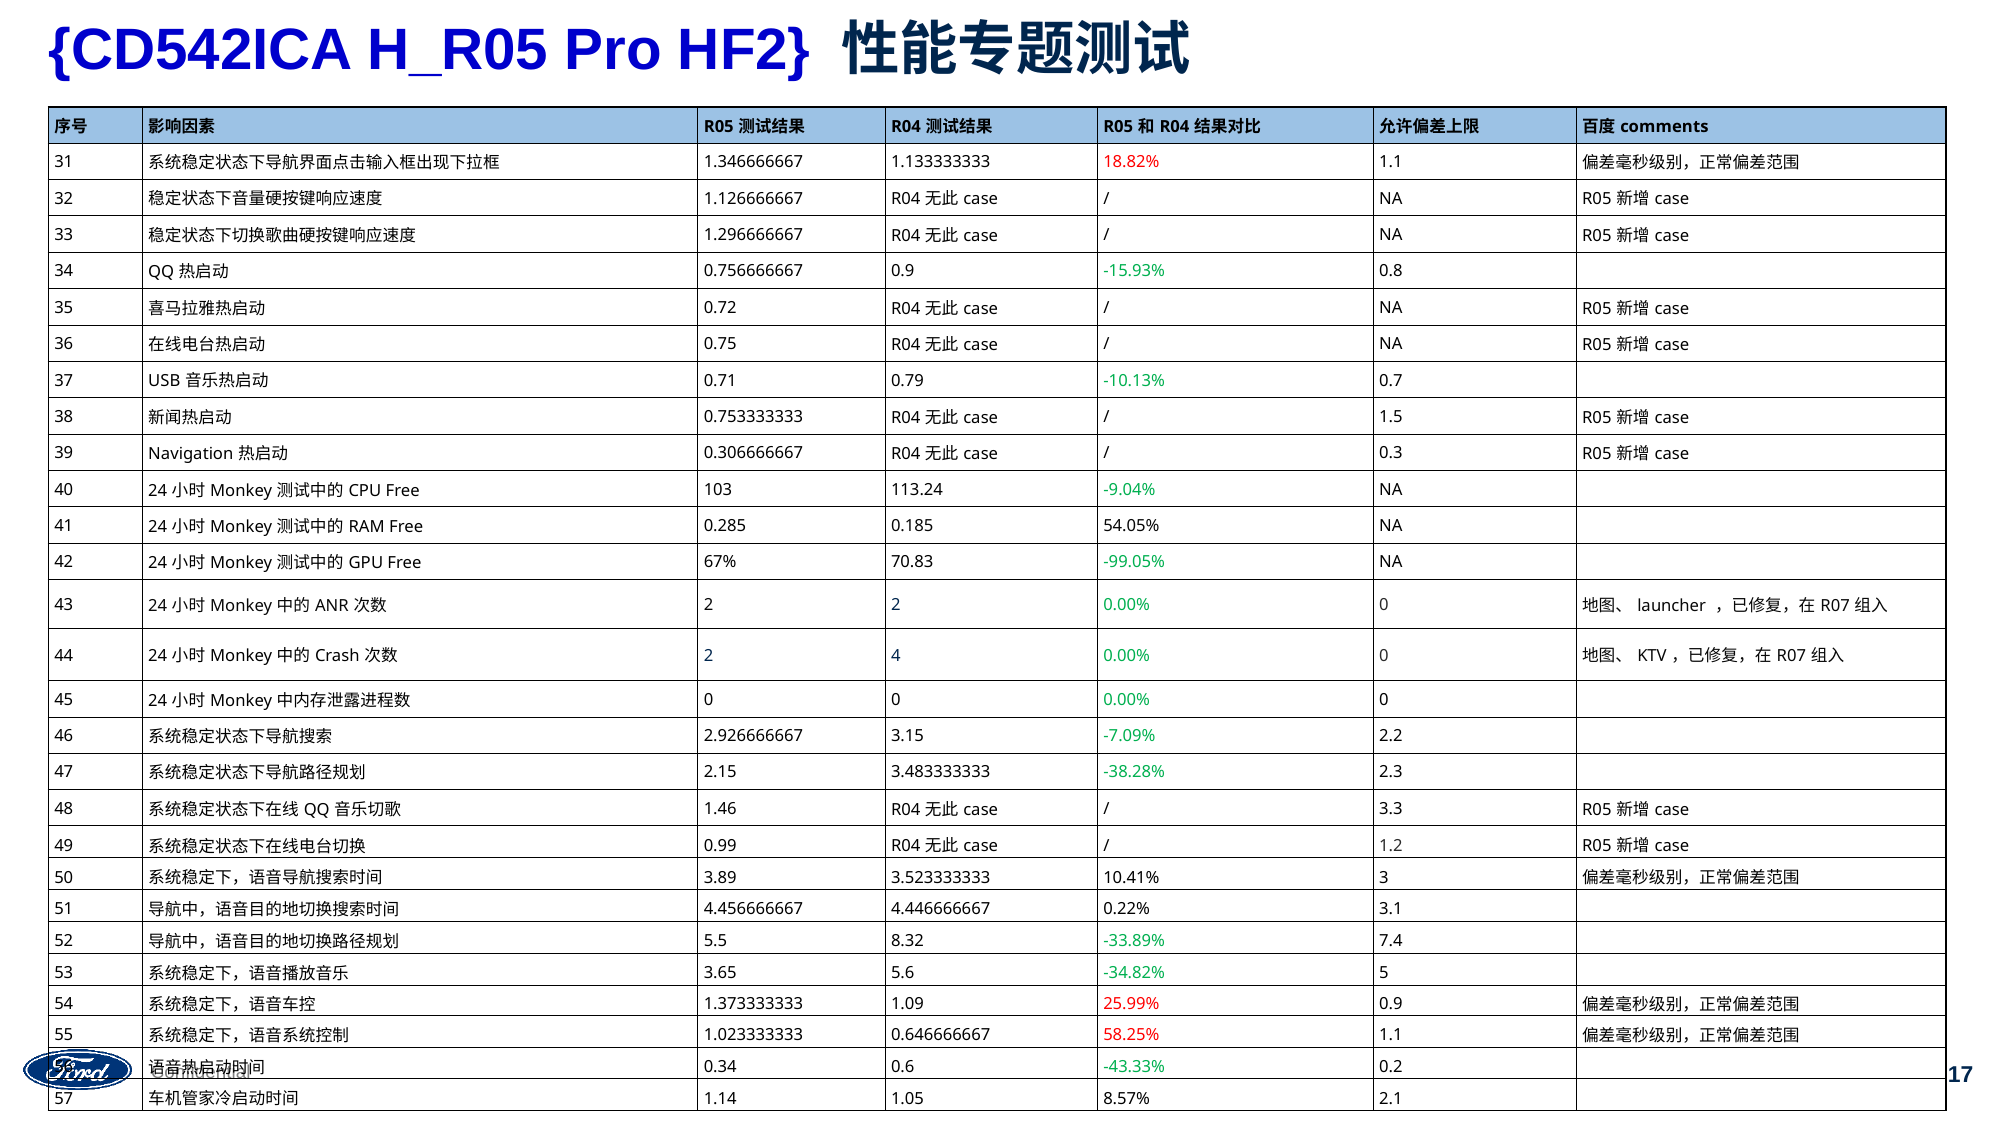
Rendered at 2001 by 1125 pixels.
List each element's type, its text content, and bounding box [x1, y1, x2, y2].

table_cell 0.753333333 [698, 398, 885, 434]
table_cell R05新增case [1577, 398, 1945, 434]
table_cell 地图、launcher ，已修复，在R07组入 [1577, 580, 1945, 628]
table_cell 导航中，语音目的地切换搜索时间 [143, 890, 697, 921]
table_cell 67% [698, 544, 885, 579]
table_cell 10.41% [1098, 858, 1373, 889]
table_cell 4.446666667 [886, 890, 1097, 921]
table_cell 0.75 [698, 326, 885, 361]
table_cell [1577, 544, 1945, 579]
table_cell R04无此case [886, 326, 1097, 361]
table_cell 系统稳定状态下导航界面点击输入框出现下拉框 [143, 144, 697, 179]
table_cell 56 [49, 1048, 142, 1078]
table_cell NA [1374, 326, 1576, 361]
table_cell 0 [698, 681, 885, 717]
table_cell 0.72 [698, 289, 885, 325]
table_cell 1.1 [1374, 1016, 1576, 1047]
table_cell R04无此case [886, 289, 1097, 325]
table_cell -99.05% [1098, 544, 1373, 579]
table_cell 24小时Monkey测试中的RAM Free [143, 507, 697, 543]
table_cell 54.05% [1098, 507, 1373, 543]
table_cell 5.5 [698, 922, 885, 953]
table_cell 1.1 [1374, 144, 1576, 179]
table_cell 5.6 [886, 954, 1097, 985]
table_cell [1577, 507, 1945, 543]
table_cell 34 [49, 253, 142, 288]
table_cell -9.04% [1098, 471, 1373, 506]
table_cell -7.09% [1098, 718, 1373, 753]
table_cell 2.3 [1374, 754, 1576, 789]
table_cell R04无此case [886, 826, 1097, 857]
table_cell 0.7 [1374, 362, 1576, 397]
table_cell USB音乐热启动 [143, 362, 697, 397]
table_cell 在线电台热启动 [143, 326, 697, 361]
table_cell 1.133333333 [886, 144, 1097, 179]
table_cell 24小时Monkey中的Crash次数 [143, 629, 697, 680]
table_cell 52 [49, 922, 142, 953]
table_cell 0.00% [1098, 681, 1373, 717]
table_cell 系统稳定状态下在线QQ音乐切歌 [143, 790, 697, 825]
table_cell 偏差毫秒级别，正常偏差范围 [1577, 986, 1945, 1015]
table_cell Navigation热启动 [143, 435, 697, 470]
table_cell 55 [49, 1016, 142, 1047]
table_cell 2 [698, 580, 885, 628]
table_cell 24小时Monkey测试中的GPU Free [143, 544, 697, 579]
table_cell R04无此case [886, 398, 1097, 434]
table_cell R05新增case [1577, 435, 1945, 470]
table_cell 42 [49, 544, 142, 579]
table_cell 41 [49, 507, 142, 543]
table_cell 车机管家冷启动时间 [143, 1079, 697, 1110]
table_cell 4 [886, 629, 1097, 680]
table_header 百度comments [1577, 108, 1945, 143]
table_cell 偏差毫秒级别，正常偏差范围 [1577, 144, 1945, 179]
table_cell 45 [49, 681, 142, 717]
table_cell 系统稳定状态下导航路径规划 [143, 754, 697, 789]
table_cell NA [1374, 507, 1576, 543]
table_cell 0.646666667 [886, 1016, 1097, 1047]
table_cell 1.09 [886, 986, 1097, 1015]
table_cell 稳定状态下音量硬按键响应速度 [143, 180, 697, 215]
table_cell 0.9 [886, 253, 1097, 288]
table_cell 24小时Monkey测试中的CPU Free [143, 471, 697, 506]
table_cell 0.6 [886, 1048, 1097, 1078]
table_cell 31 [49, 144, 142, 179]
table_cell 40 [49, 471, 142, 506]
table_cell R04无此case [886, 216, 1097, 252]
table_cell R05新增case [1577, 326, 1945, 361]
table_cell 0.99 [698, 826, 885, 857]
table_cell R04无此case [886, 435, 1097, 470]
table_cell 0.2 [1374, 1048, 1576, 1078]
table_cell 57 [49, 1079, 142, 1110]
table_cell 50 [49, 858, 142, 889]
table_cell 37 [49, 362, 142, 397]
table_cell 0 [1374, 629, 1576, 680]
table_cell 系统稳定状态下导航搜索 [143, 718, 697, 753]
table_cell 2 [886, 580, 1097, 628]
table_cell / [1098, 398, 1373, 434]
title {CD542ICA H_R05 Pro HF2} 性能专题测试 [33, 11, 1812, 107]
table_cell 32 [49, 180, 142, 215]
table_cell [1577, 754, 1945, 789]
picture [23, 1049, 48, 1090]
table_cell 49 [49, 826, 142, 857]
table_cell 43 [49, 580, 142, 628]
table_cell 0.34 [698, 1048, 885, 1078]
table_cell 47 [49, 754, 142, 789]
table_cell 偏差毫秒级别，正常偏差范围 [1577, 858, 1945, 889]
table_cell 系统稳定下，语音播放音乐 [143, 954, 697, 985]
table_cell -15.93% [1098, 253, 1373, 288]
table_cell 2 [698, 629, 885, 680]
table_cell NA [1374, 471, 1576, 506]
table_cell 系统稳定状态下在线电台切换 [143, 826, 697, 857]
table_cell 系统稳定下，语音车控 [143, 986, 697, 1015]
table_cell 1.373333333 [698, 986, 885, 1015]
table_cell 2.1 [1374, 1079, 1576, 1110]
table_cell 58.25% [1098, 1016, 1373, 1047]
table_cell 3 [1374, 858, 1576, 889]
table_cell 35 [49, 289, 142, 325]
table_cell 44 [49, 629, 142, 680]
table_cell 0.9 [1374, 986, 1576, 1015]
table_cell 3.483333333 [886, 754, 1097, 789]
table_cell 0.00% [1098, 580, 1373, 628]
table_cell 103 [698, 471, 885, 506]
table_cell -34.82% [1098, 954, 1373, 985]
table_cell [1577, 471, 1945, 506]
table_cell 24小时Monkey中内存泄露进程数 [143, 681, 697, 717]
table_cell / [1098, 435, 1373, 470]
table_cell 0.185 [886, 507, 1097, 543]
table_cell 33 [49, 216, 142, 252]
table_cell R05新增case [1577, 289, 1945, 325]
table_cell 喜马拉雅热启动 [143, 289, 697, 325]
table_cell NA [1374, 544, 1576, 579]
table_cell 新闻热启动 [143, 398, 697, 434]
table_cell 53 [49, 954, 142, 985]
table_cell 0 [1374, 580, 1576, 628]
table_cell 48 [49, 790, 142, 825]
table_cell / [1098, 216, 1373, 252]
table_cell 2.2 [1374, 718, 1576, 753]
table_cell -10.13% [1098, 362, 1373, 397]
table_cell R05新增case [1577, 216, 1945, 252]
table_cell 2.926666667 [698, 718, 885, 753]
table_cell 1.296666667 [698, 216, 885, 252]
table_cell 稳定状态下切换歌曲硬按键响应速度 [143, 216, 697, 252]
table_cell / [1098, 826, 1373, 857]
table_cell 70.83 [886, 544, 1097, 579]
table_cell [1577, 1079, 1945, 1110]
table_cell NA [1374, 289, 1576, 325]
table_cell / [1098, 289, 1373, 325]
table_cell 0.306666667 [698, 435, 885, 470]
table_cell 38 [49, 398, 142, 434]
table_cell 7.4 [1374, 922, 1576, 953]
table_header 序号 [49, 108, 142, 143]
table_cell NA [1374, 180, 1576, 215]
table_cell [1577, 954, 1945, 985]
table_cell 导航中，语音目的地切换路径规划 [143, 922, 697, 953]
table_cell 0.8 [1374, 253, 1576, 288]
table_cell 4.456666667 [698, 890, 885, 921]
table_cell / [1098, 180, 1373, 215]
table_cell R04无此case [886, 180, 1097, 215]
table_cell 0.79 [886, 362, 1097, 397]
table_cell [1577, 922, 1945, 953]
table_cell 8.57% [1098, 1079, 1373, 1110]
table_cell 1.5 [1374, 398, 1576, 434]
table_cell 0 [886, 681, 1097, 717]
table_cell -38.28% [1098, 754, 1373, 789]
table_cell 24小时Monkey中的ANR次数 [143, 580, 697, 628]
table_cell [1577, 1048, 1945, 1078]
table_cell 0.756666667 [698, 253, 885, 288]
table_cell 3.15 [886, 718, 1097, 753]
table_cell [1577, 890, 1945, 921]
table_cell 54 [49, 986, 142, 1015]
table_cell -33.89% [1098, 922, 1373, 953]
table_cell 语音热启动时间 [143, 1048, 697, 1078]
table_cell R04无此case [886, 790, 1097, 825]
table_cell NA [1374, 216, 1576, 252]
table_header R05测试结果 [698, 108, 885, 143]
table_cell 25.99% [1098, 986, 1373, 1015]
table_cell R05新增case [1577, 790, 1945, 825]
table_cell 8.32 [886, 922, 1097, 953]
table_cell 0 [1374, 681, 1576, 717]
table_cell 0.00% [1098, 629, 1373, 680]
table_cell 1.05 [886, 1079, 1097, 1110]
table_cell R05新增case [1577, 180, 1945, 215]
table_cell 3.3 [1374, 790, 1576, 825]
table_cell 系统稳定下，语音导航搜索时间 [143, 858, 697, 889]
table_header 影响因素 [143, 108, 697, 143]
table_cell 地图、KTV，已修复，在R07组入 [1577, 629, 1945, 680]
table_header R05和R04结果对比 [1098, 108, 1373, 143]
table_cell 1.2 [1374, 826, 1576, 857]
table_cell 5 [1374, 954, 1576, 985]
table_cell 1.14 [698, 1079, 885, 1110]
table_cell 偏差毫秒级别，正常偏差范围 [1577, 1016, 1945, 1047]
table_cell 36 [49, 326, 142, 361]
table_cell 113.24 [886, 471, 1097, 506]
table_cell 0.22% [1098, 890, 1373, 921]
table_cell [1577, 718, 1945, 753]
table_cell 3.523333333 [886, 858, 1097, 889]
table_cell 系统稳定下，语音系统控制 [143, 1016, 697, 1047]
table_header R04测试结果 [886, 108, 1097, 143]
table_header 允许偏差上限 [1374, 108, 1576, 143]
table_cell 1.023333333 [698, 1016, 885, 1047]
table_cell [1577, 681, 1945, 717]
table_cell 0.3 [1374, 435, 1576, 470]
table_cell 46 [49, 718, 142, 753]
table_cell 39 [49, 435, 142, 470]
table_cell 1.46 [698, 790, 885, 825]
table_cell -43.33% [1098, 1048, 1373, 1078]
table_cell 3.89 [698, 858, 885, 889]
table_cell / [1098, 326, 1373, 361]
table_cell 51 [49, 890, 142, 921]
table_cell 2.15 [698, 754, 885, 789]
table_cell 18.82% [1098, 144, 1373, 179]
table_cell 1.346666667 [698, 144, 885, 179]
table_cell R05新增case [1577, 826, 1945, 857]
table_cell 0.71 [698, 362, 885, 397]
table_cell QQ热启动 [143, 253, 697, 288]
table_cell / [1098, 790, 1373, 825]
table_cell 1.126666667 [698, 180, 885, 215]
table_cell 3.1 [1374, 890, 1576, 921]
table_cell [1577, 362, 1945, 397]
table_cell 3.65 [698, 954, 885, 985]
table_cell [1577, 253, 1945, 288]
table_cell 0.285 [698, 507, 885, 543]
